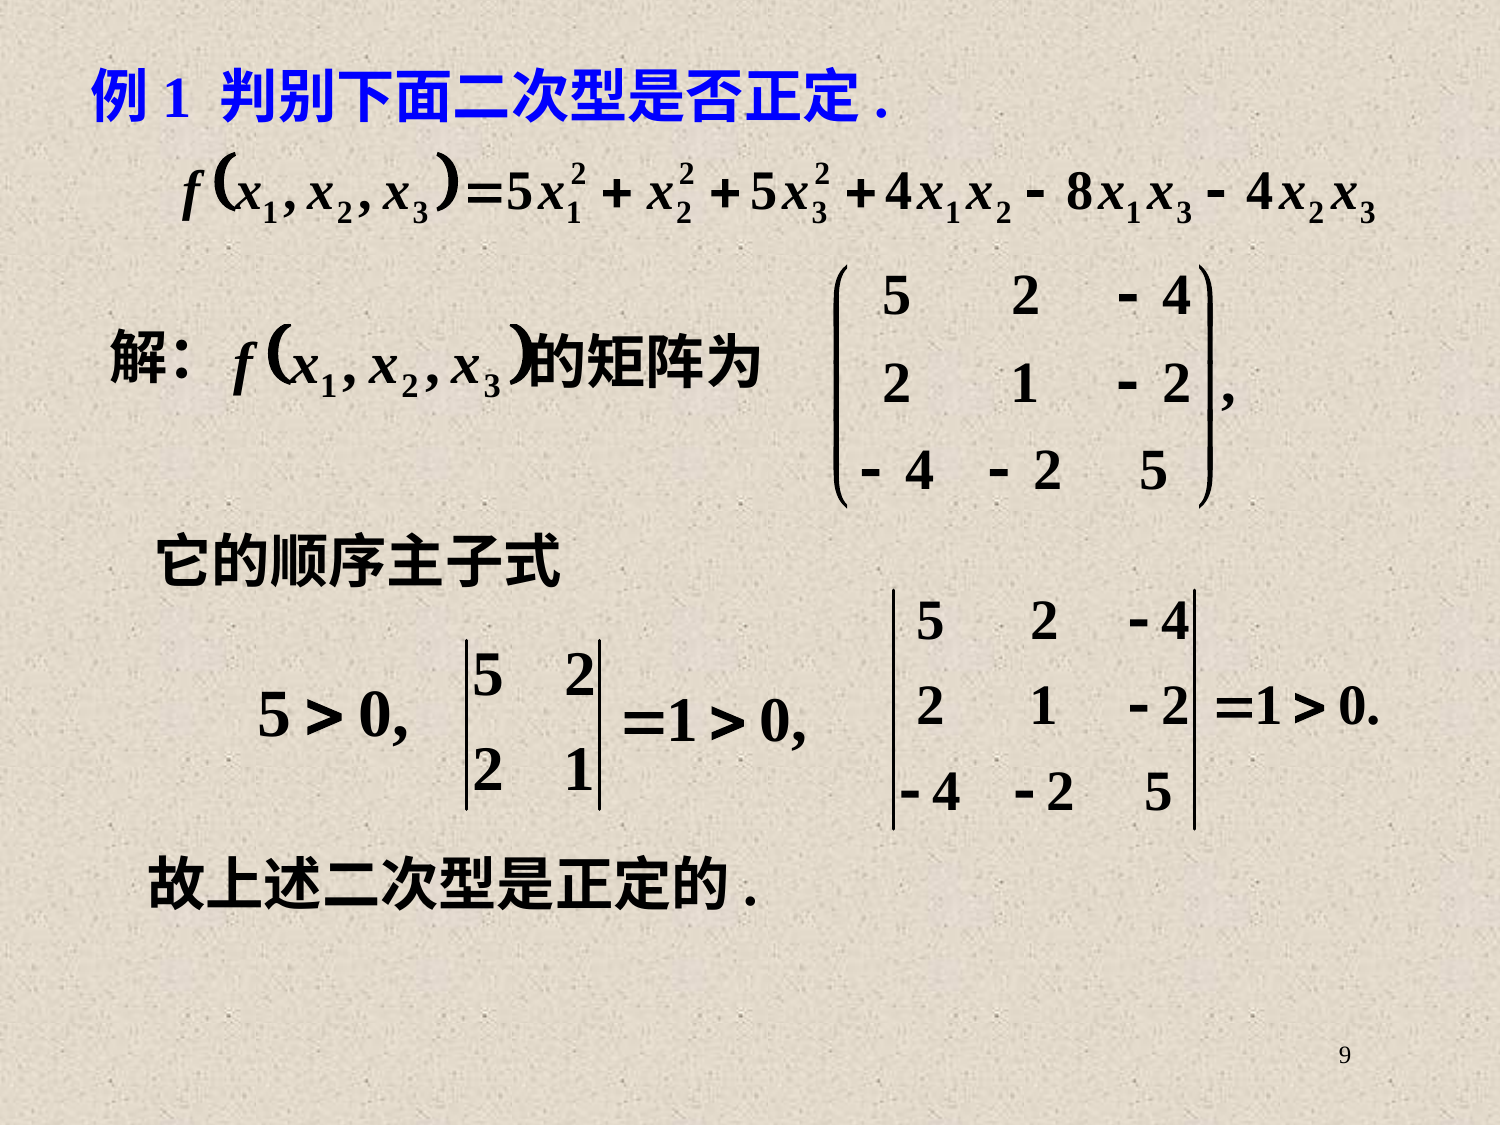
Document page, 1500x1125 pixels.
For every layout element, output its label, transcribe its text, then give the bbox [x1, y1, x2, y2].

text_box 它的顺序主子式 [138, 516, 577, 602]
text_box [454, 624, 820, 822]
picture [0, 0, 1500, 1125]
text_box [828, 262, 1239, 511]
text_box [163, 148, 1388, 238]
title 例1 判别下面二次型是否正定. [74, 49, 1426, 138]
text_box 故上述二次型是正定的. [132, 839, 774, 925]
text_box 解： [94, 312, 242, 398]
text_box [882, 576, 1388, 840]
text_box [212, 323, 776, 413]
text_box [247, 674, 424, 766]
